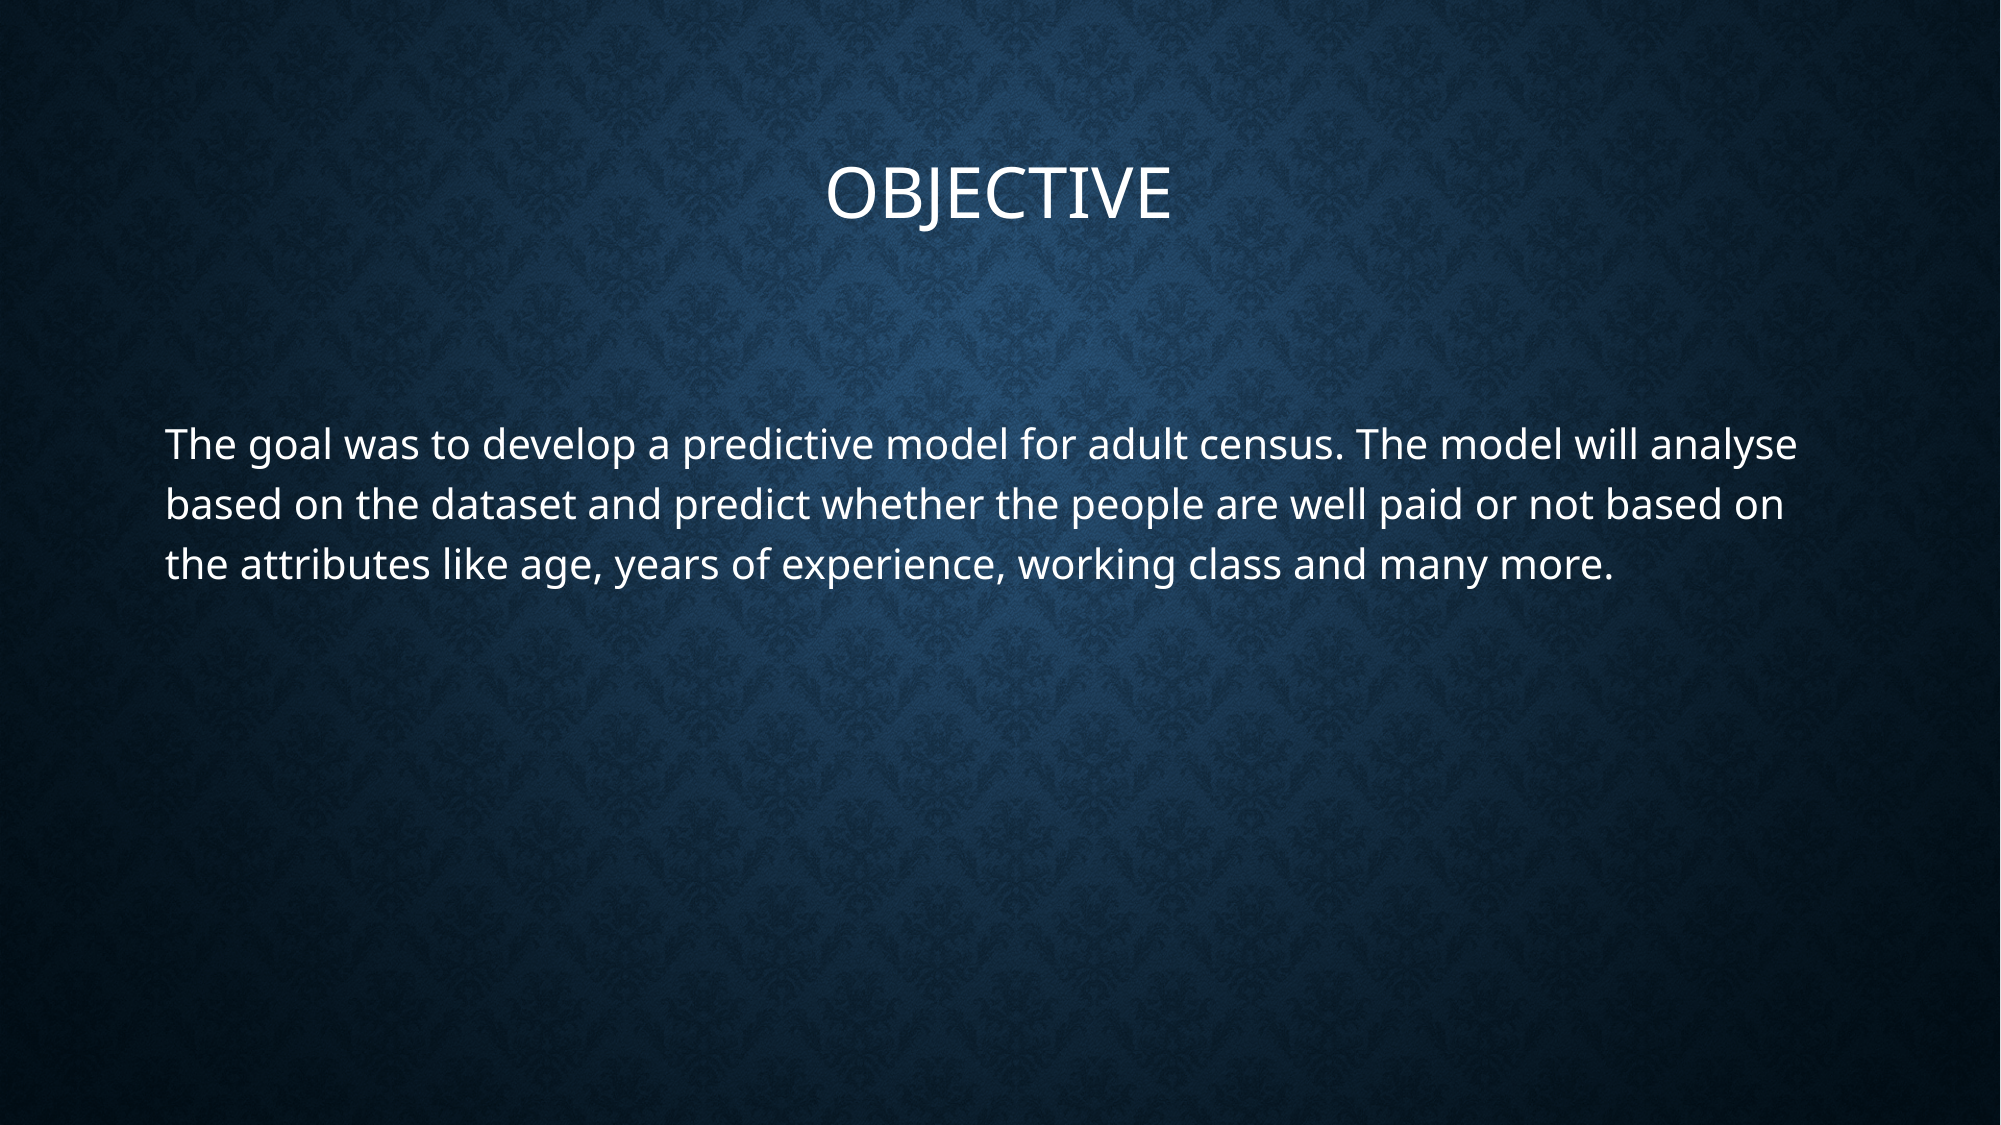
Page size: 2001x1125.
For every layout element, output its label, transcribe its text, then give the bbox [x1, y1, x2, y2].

title Objective [149, 86, 1849, 305]
list The goal was to develop a predictive model for adult census. The model will analyse based on the dataset and predict whether the people are well paid or not based on the attributes like age, years of experience, working class and many more. [149, 399, 1849, 950]
